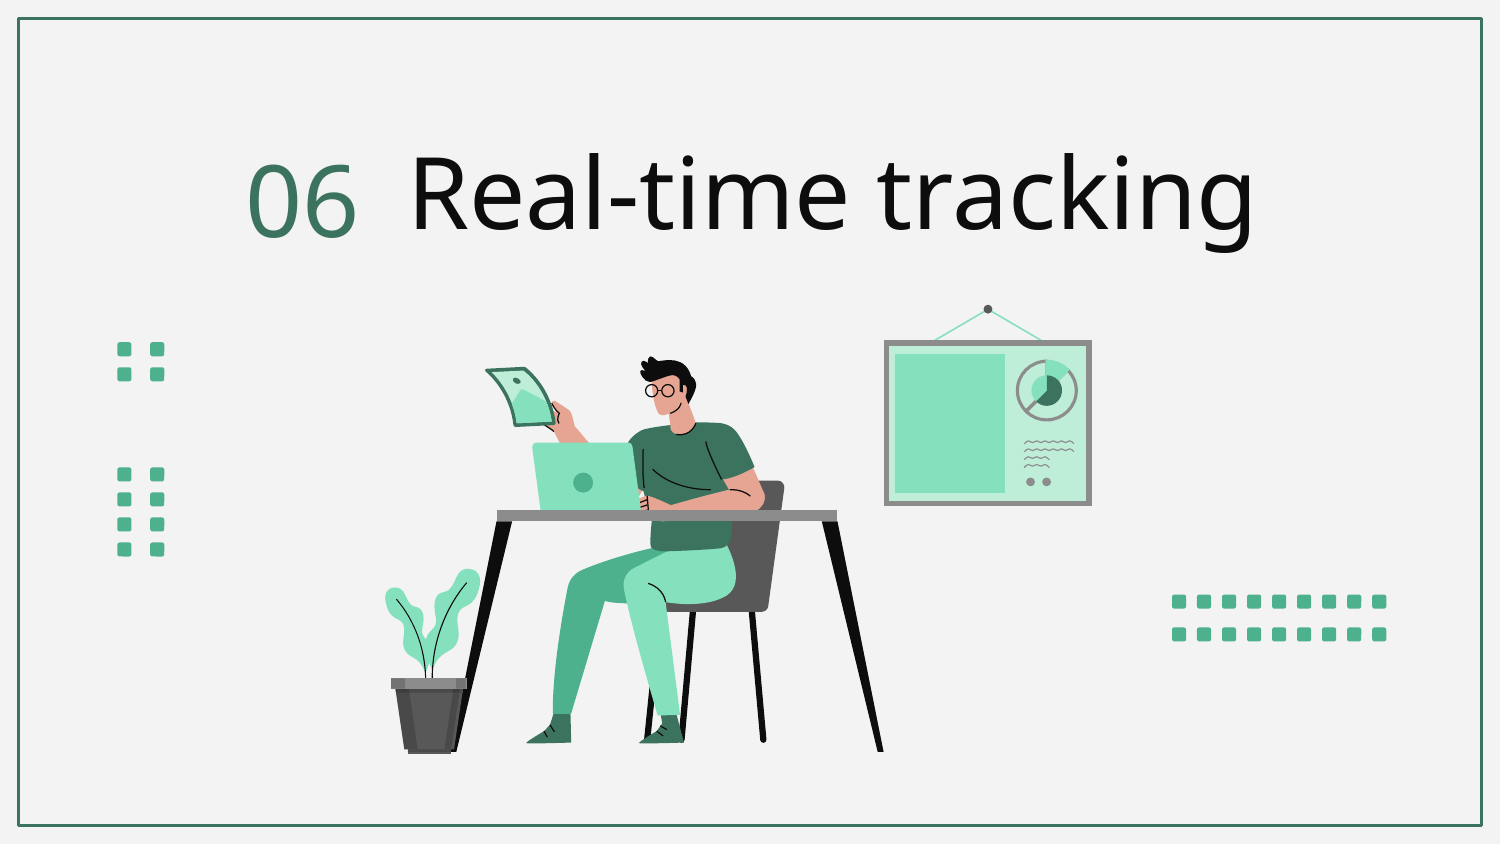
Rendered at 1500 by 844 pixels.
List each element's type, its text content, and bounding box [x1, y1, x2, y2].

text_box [117, 341, 165, 557]
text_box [883, 304, 1093, 507]
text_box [383, 356, 884, 755]
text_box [1255, 510, 1303, 726]
title Real-time tracking [393, 114, 1283, 280]
title 06 [213, 114, 393, 280]
